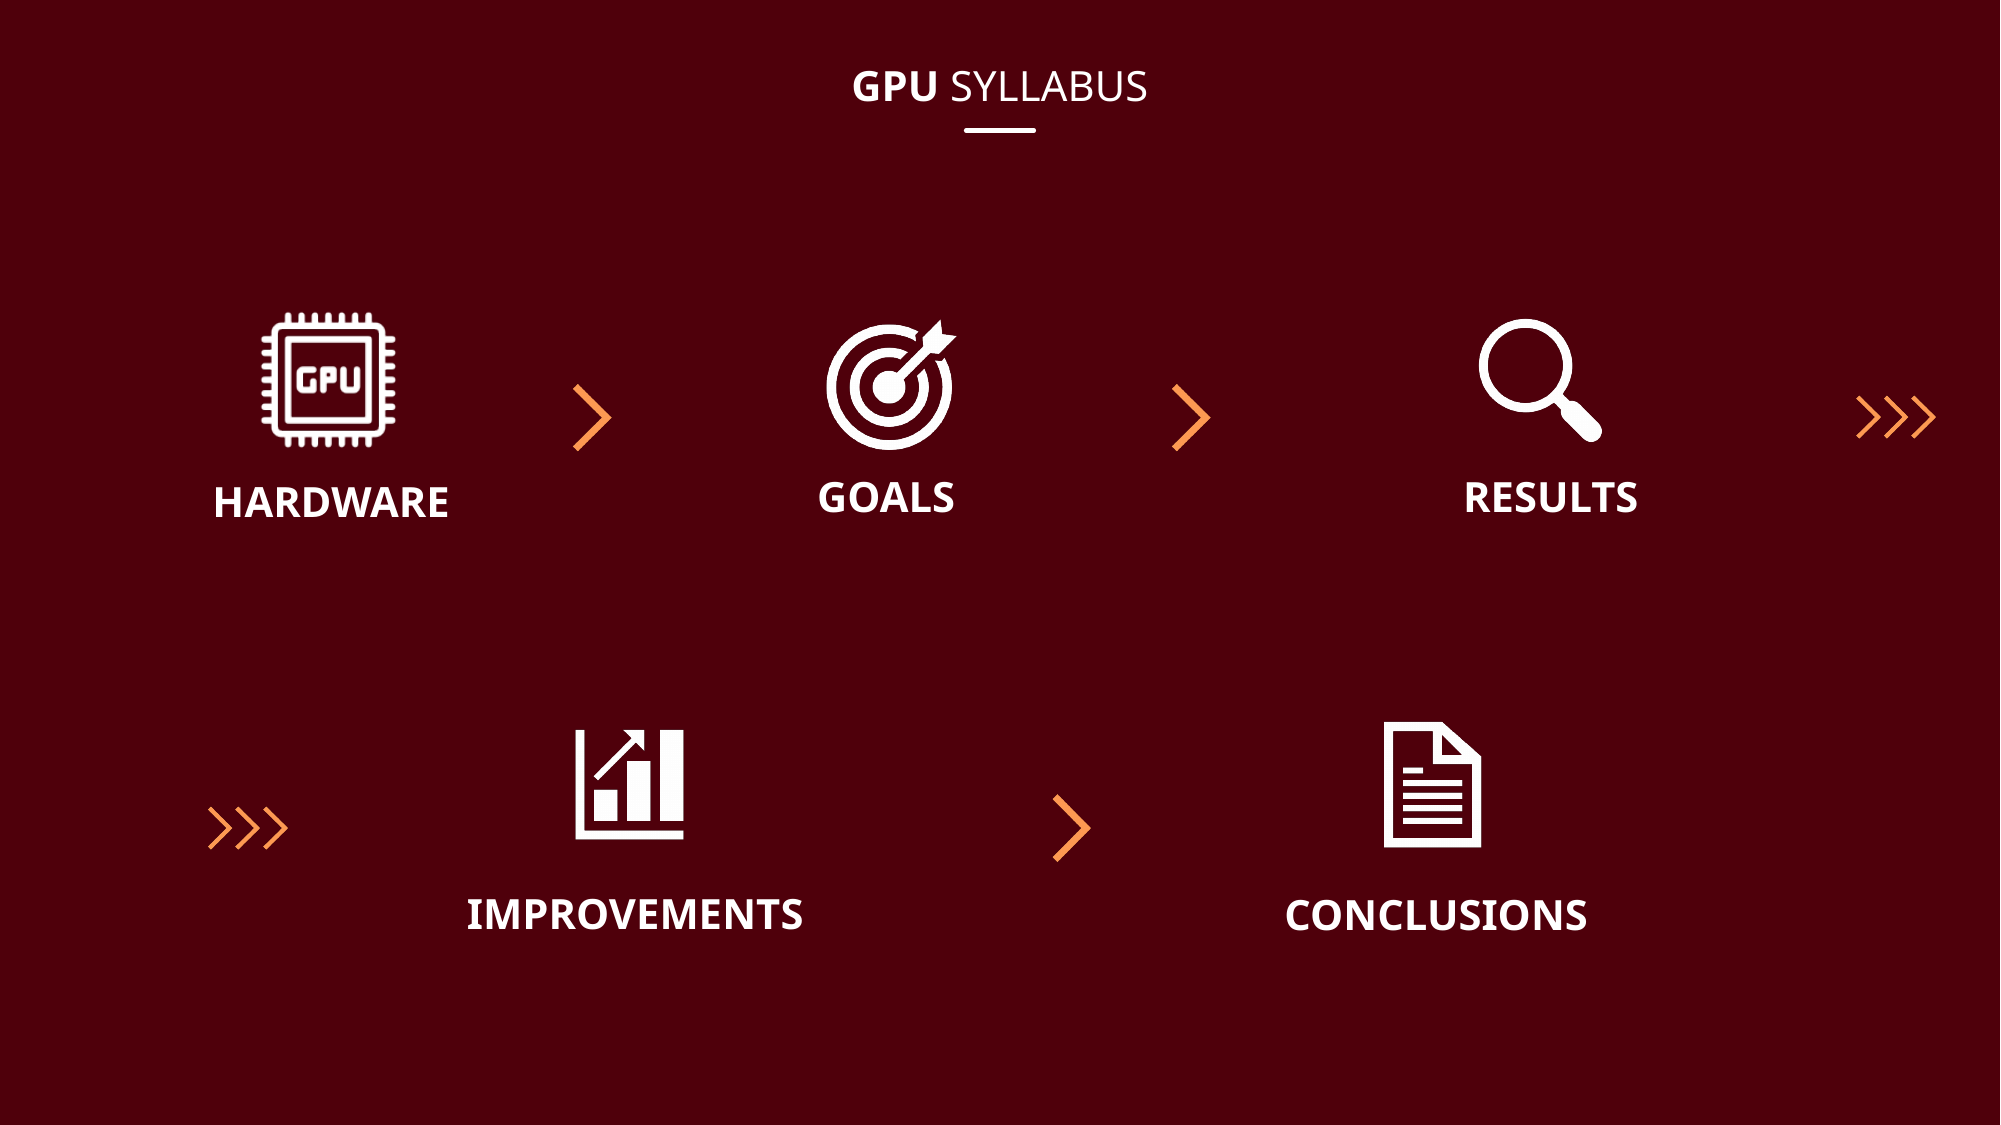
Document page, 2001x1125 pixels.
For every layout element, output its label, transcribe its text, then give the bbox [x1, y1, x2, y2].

text_box GPU SYLLABUS [577, 52, 1423, 117]
text_box HARDWARE [33, 468, 629, 534]
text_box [629, 305, 1154, 530]
picture [1133, 360, 1249, 475]
picture [248, 299, 409, 461]
picture [553, 709, 704, 860]
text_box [183, 791, 313, 865]
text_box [1294, 304, 1819, 530]
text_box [1831, 380, 1961, 454]
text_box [330, 770, 1669, 947]
picture [1357, 709, 1508, 860]
picture [534, 360, 650, 475]
